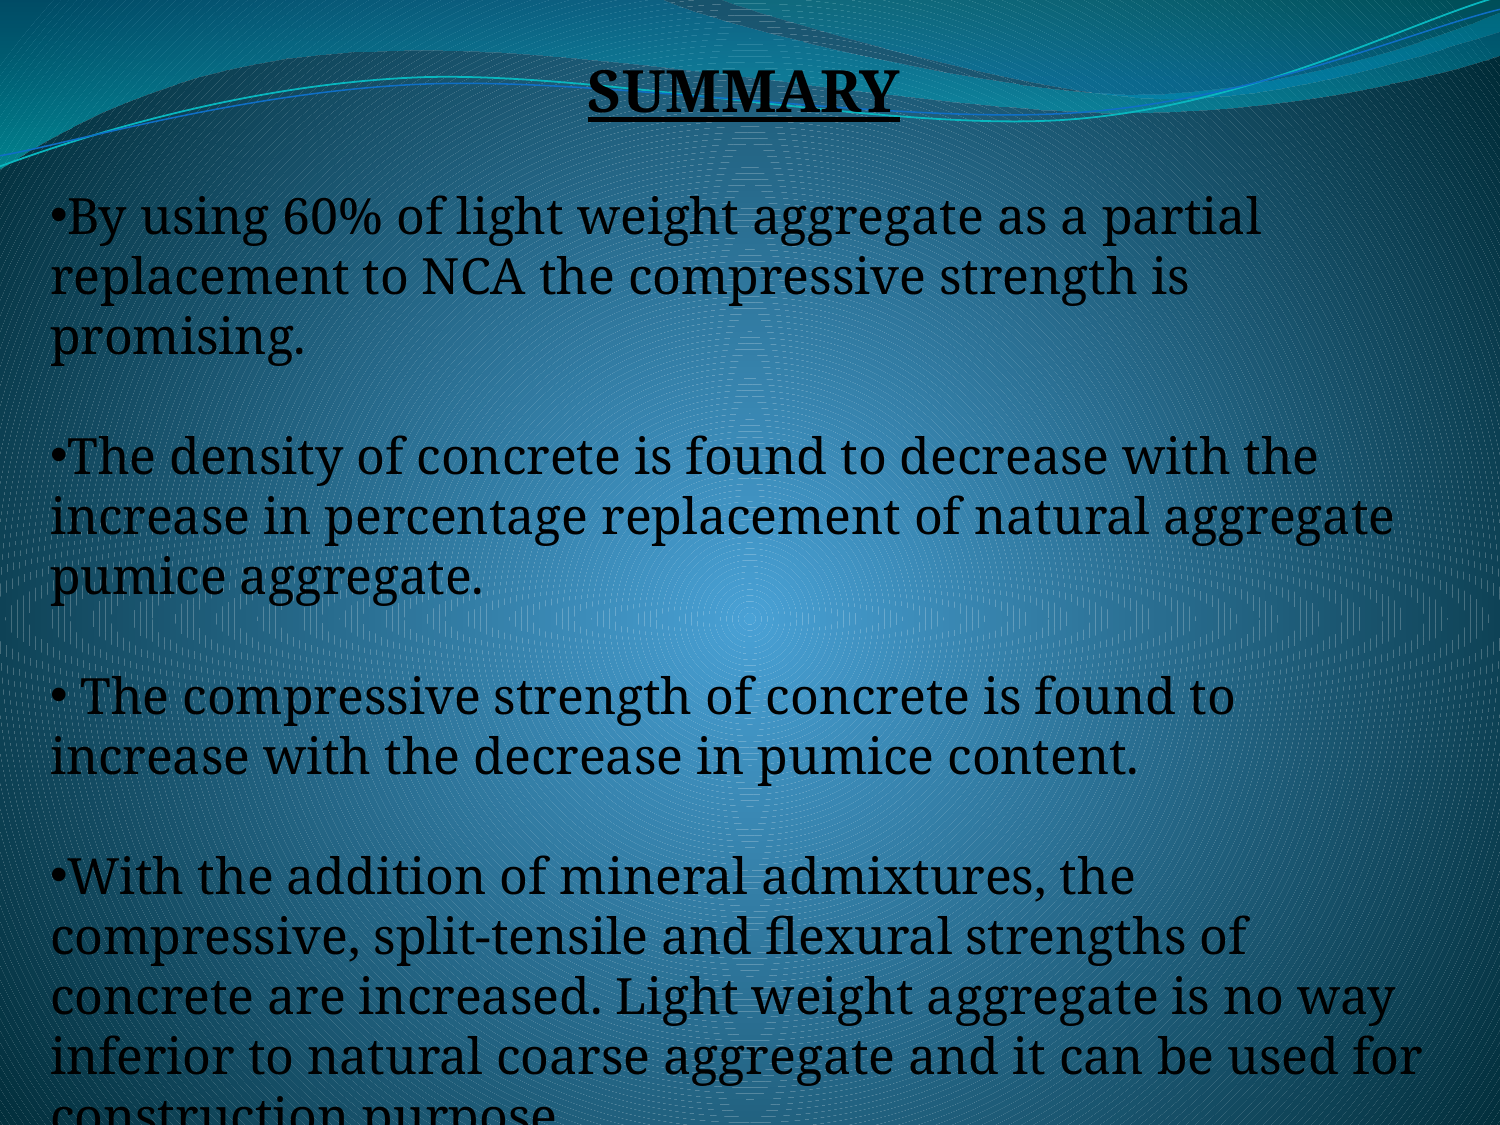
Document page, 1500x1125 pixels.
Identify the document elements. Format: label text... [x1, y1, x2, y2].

text_box SUMMARY By using 60% of light weight aggregate as a partial replacement to NCA the compressive strength is promising. The density of concrete is found to decrease with the increase in percentage replacement of natural aggregate pumice aggregate. The compressive strength of concrete is found to increase with the decrease in pumice content. With the addition of mineral admixtures, the compressive, split-tensile and flexural strengths of concrete are increased. Light weight aggregate is no way inferior to natural coarse aggregate and it can be used for construction purpose. [35, 46, 1454, 1125]
